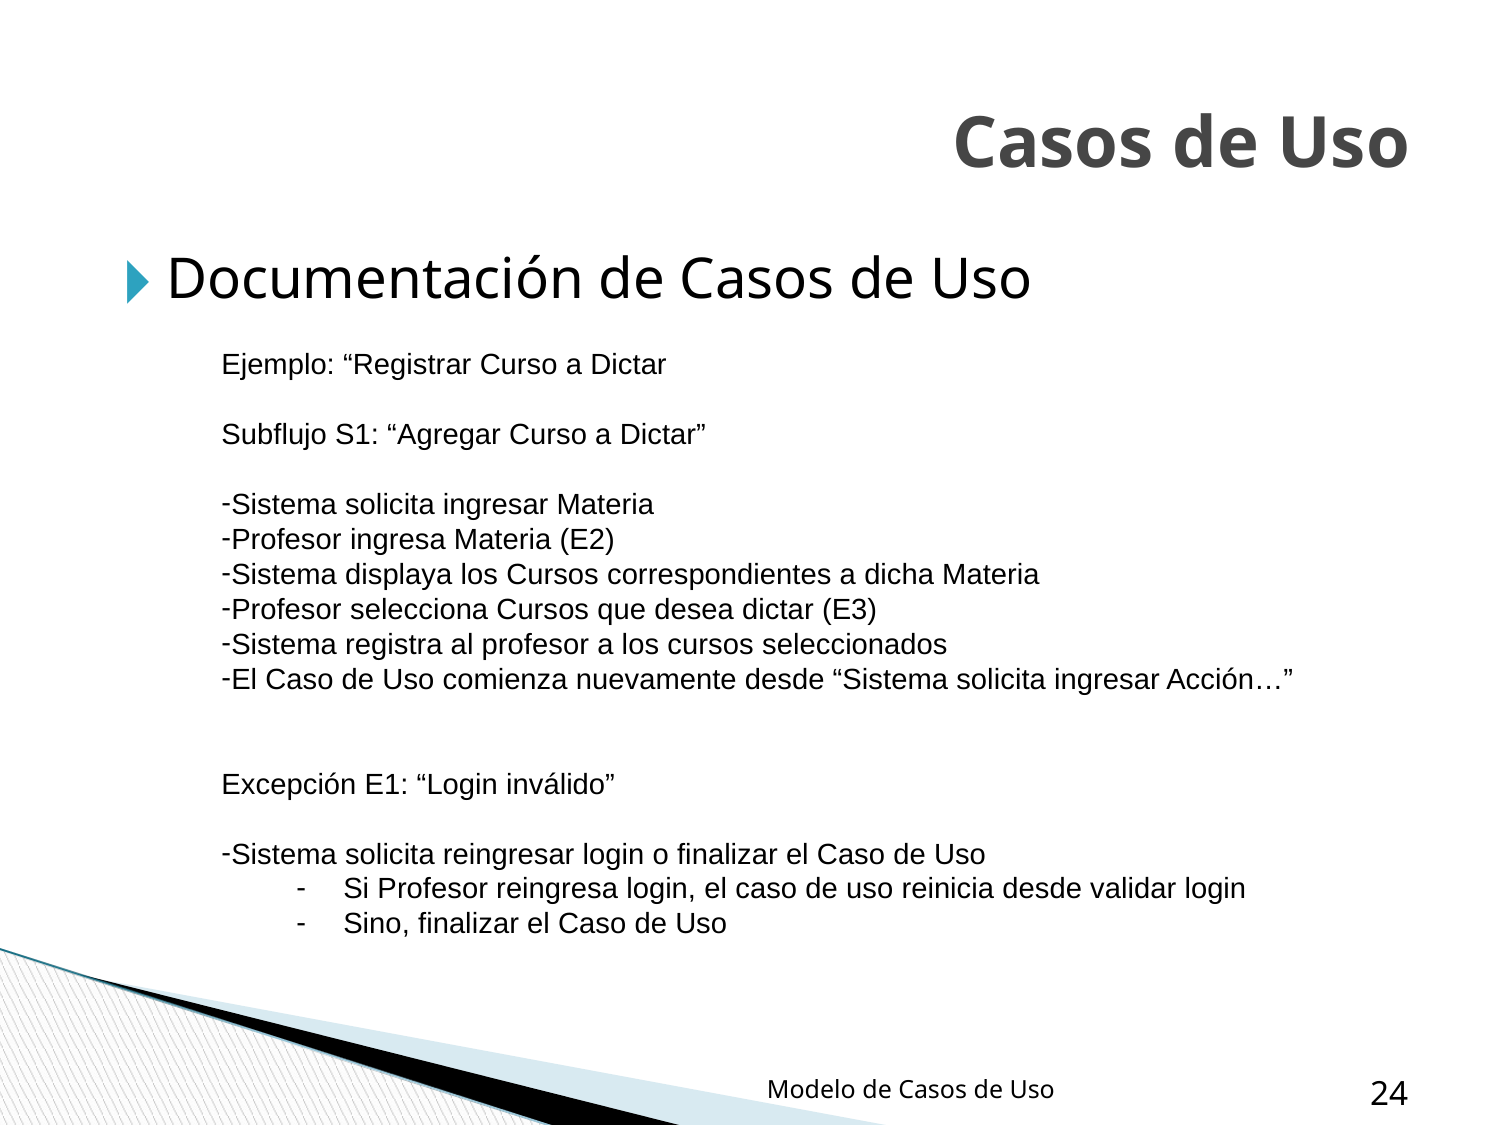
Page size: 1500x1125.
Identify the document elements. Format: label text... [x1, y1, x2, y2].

text_box Modelo de Casos de Uso [718, 1051, 1105, 1112]
picture [0, 947, 559, 1125]
text_box ‹#› [1328, 1065, 1424, 1125]
title Casos de Uso [75, 45, 1425, 233]
text_box Ejemplo: “Registrar Curso a Dictar Subflujo S1: “Agregar Curso a Dictar” Sistema solicita ingresar Materia Profesor ingresa Materia (E2) Sistema displaya los Cursos correspondientes a dicha Materia Profesor selecciona Cursos que desea dictar (E3) Sistema registra al profesor a los cursos seleccionados El Caso de Uso comienza nuevamente desde “Sistema solicita ingresar Acción…” Excepción E1: “Login inválido” Sistema solicita reingresar login o finalizar el Caso de Uso Si Profesor reingresa login, el caso de uso reinicia desde validar login Sino, finalizar el Caso de Uso [206, 337, 1388, 1025]
list Documentación de Casos de Uso [91, 242, 1442, 324]
